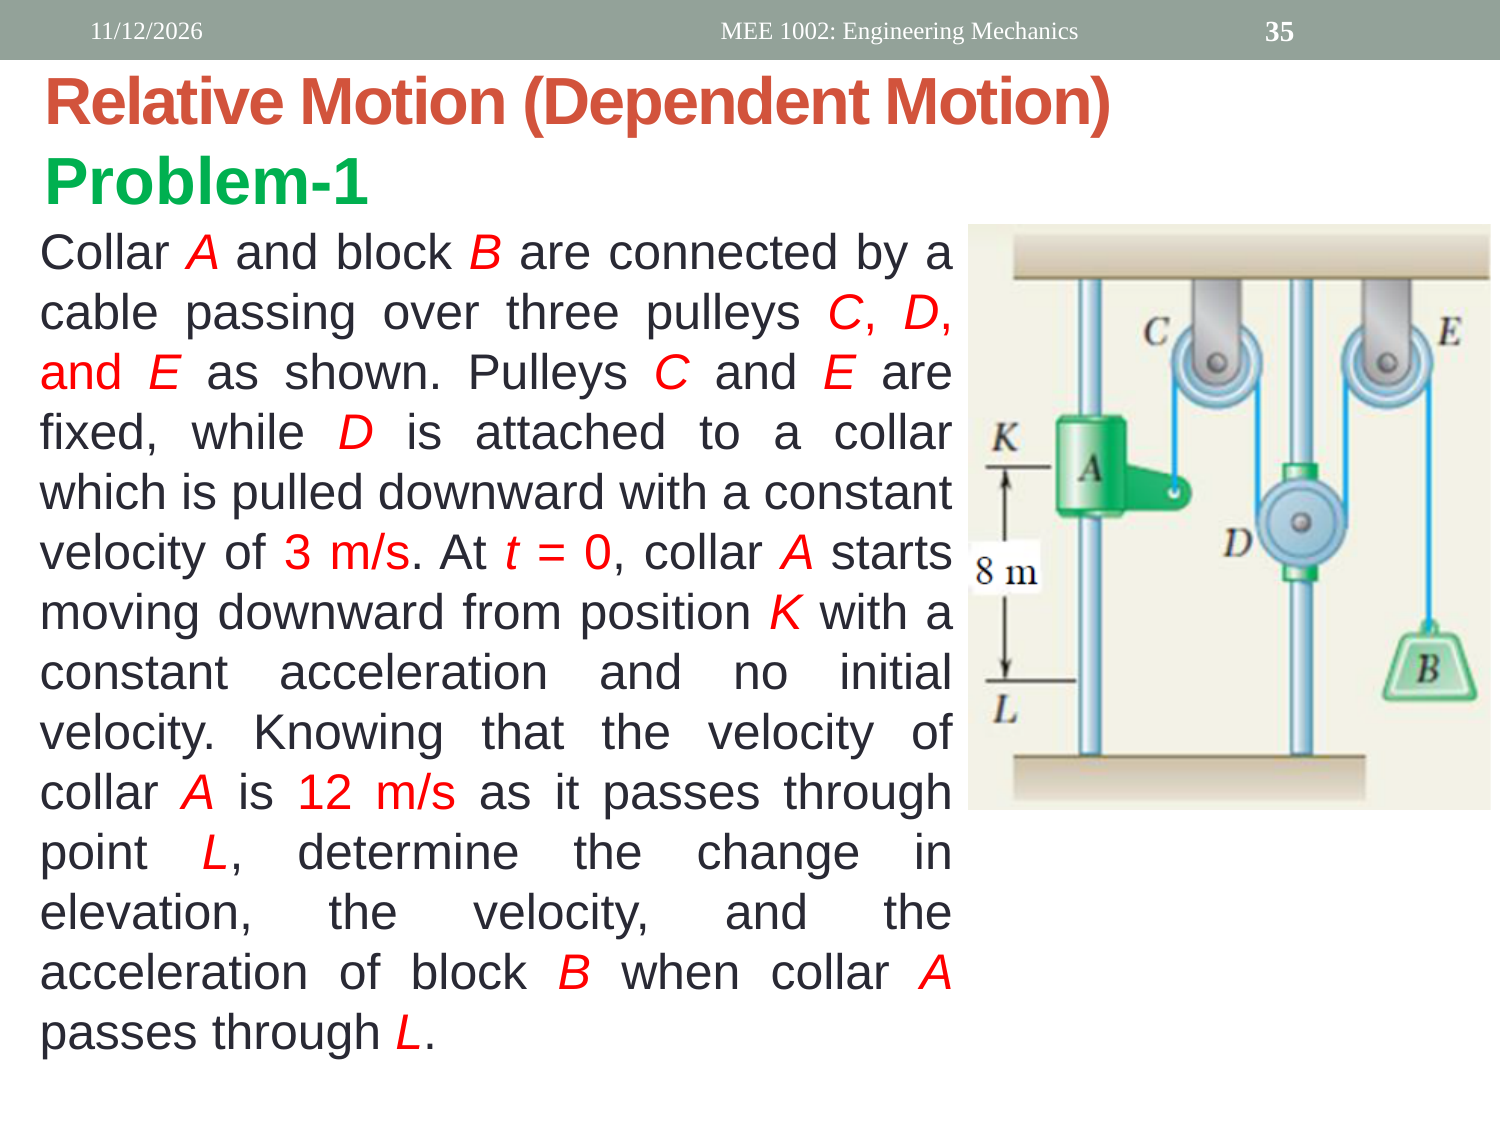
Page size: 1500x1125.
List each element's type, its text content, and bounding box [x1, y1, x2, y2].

text_box Collar A and block B are connected by a cable passing over three pulleys C, D, and E as shown. Pulleys C and E are fixed, while D is attached to a collar which is pulled downward with a constant velocity of 3 m/s. At t = 0, collar A starts moving downward from position K with a constant acceleration and no initial velocity. Knowing that the velocity of collar A is 12 m/s as it passes through point L, determine the change in elevation, the velocity, and the acceleration of block B when collar A passes through L. [24, 212, 968, 1068]
slide_number 35 [1250, 3, 1425, 57]
footer MEE 1002: Engineering Mechanics [562, 3, 1238, 57]
title Relative Motion (Dependent Motion) Problem-1 [29, 62, 1430, 213]
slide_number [75, 3, 550, 57]
picture [967, 224, 1494, 810]
